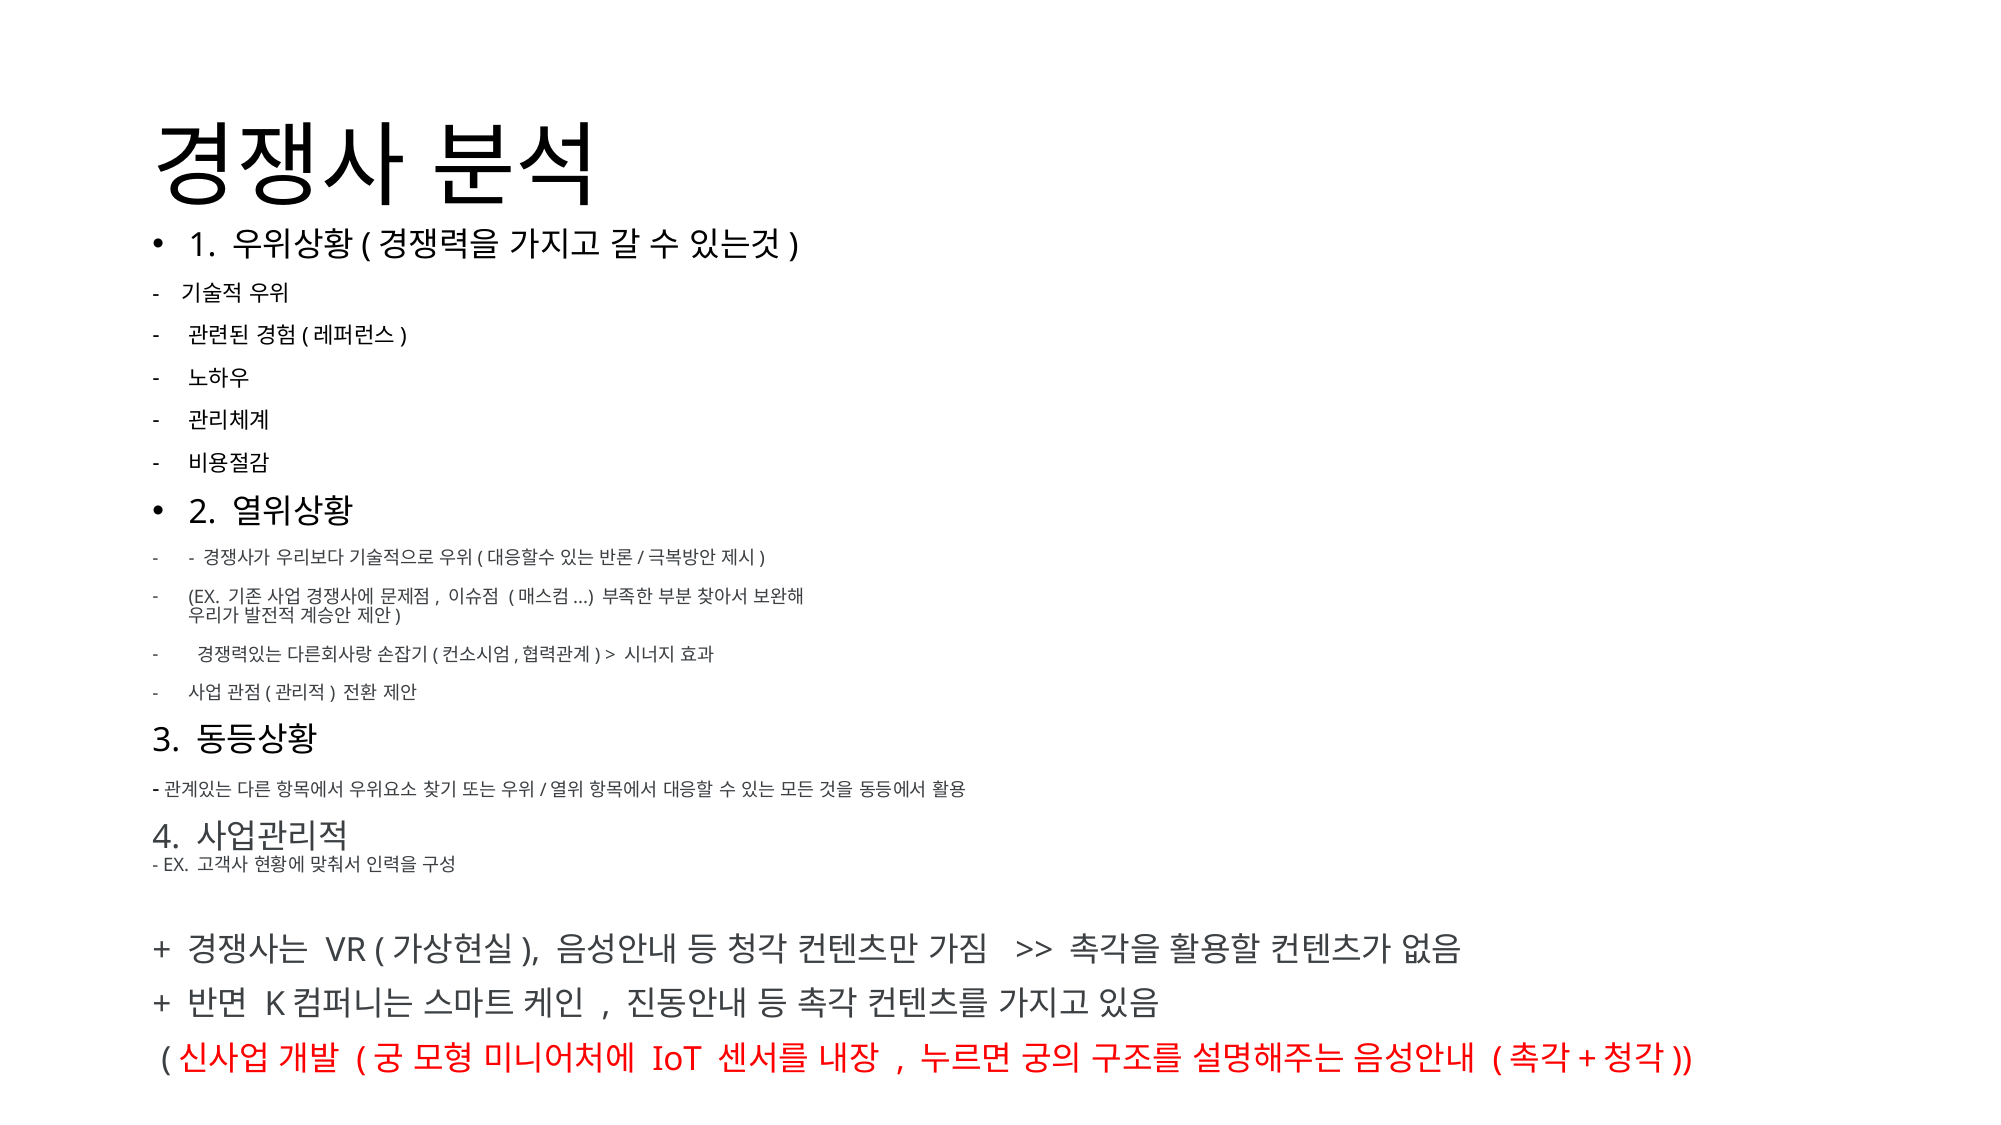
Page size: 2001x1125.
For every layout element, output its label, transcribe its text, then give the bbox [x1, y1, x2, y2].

title 경쟁사 분석 [137, 59, 1863, 219]
list 1. 우위상황(경쟁력을 가지고 갈 수 있는것) - 기술적 우위 관련된 경험(레퍼런스) 노하우 관리체계 비용절감 2. 열위상황 - 경쟁사가 우리보다 기술적으로 우위(대응할수 있는 반론/극복방안 제시) (EX. 기존 사업 경쟁사에 문제점, 이슈점 (매스컴...) 부족한 부분 찾아서 보완해 우리가 발전적 계승안 제안) 경쟁력있는 다른회사랑 손잡기(컨소시엄,협력관계) > 시너지 효과 사업 관점(관리적) 전환 제안 3. 동등상황 -관계있는 다른 항목에서 우위요소 찾기 또는 우위/열위 항목에서 대응할 수 있는 모든 것을 동등에서 활용 4. 사업관리적 - EX. 고객사 현황에 맞춰서 인력을 구성 + 경쟁사는 VR (가상현실), 음성안내 등 청각 컨텐츠만 가짐 >> 촉각을 활용할 컨텐츠가 없음 + 반면 K컴퍼니는 스마트 케인 , 진동안내 등 촉각 컨텐츠를 가지고 있음 (신사업 개발 (궁 모형 미니어처에 IoT 센서를 내장 , 누르면 궁의 구조를 설명해주는 음성안내 (촉각+청각)) [137, 219, 1863, 1089]
